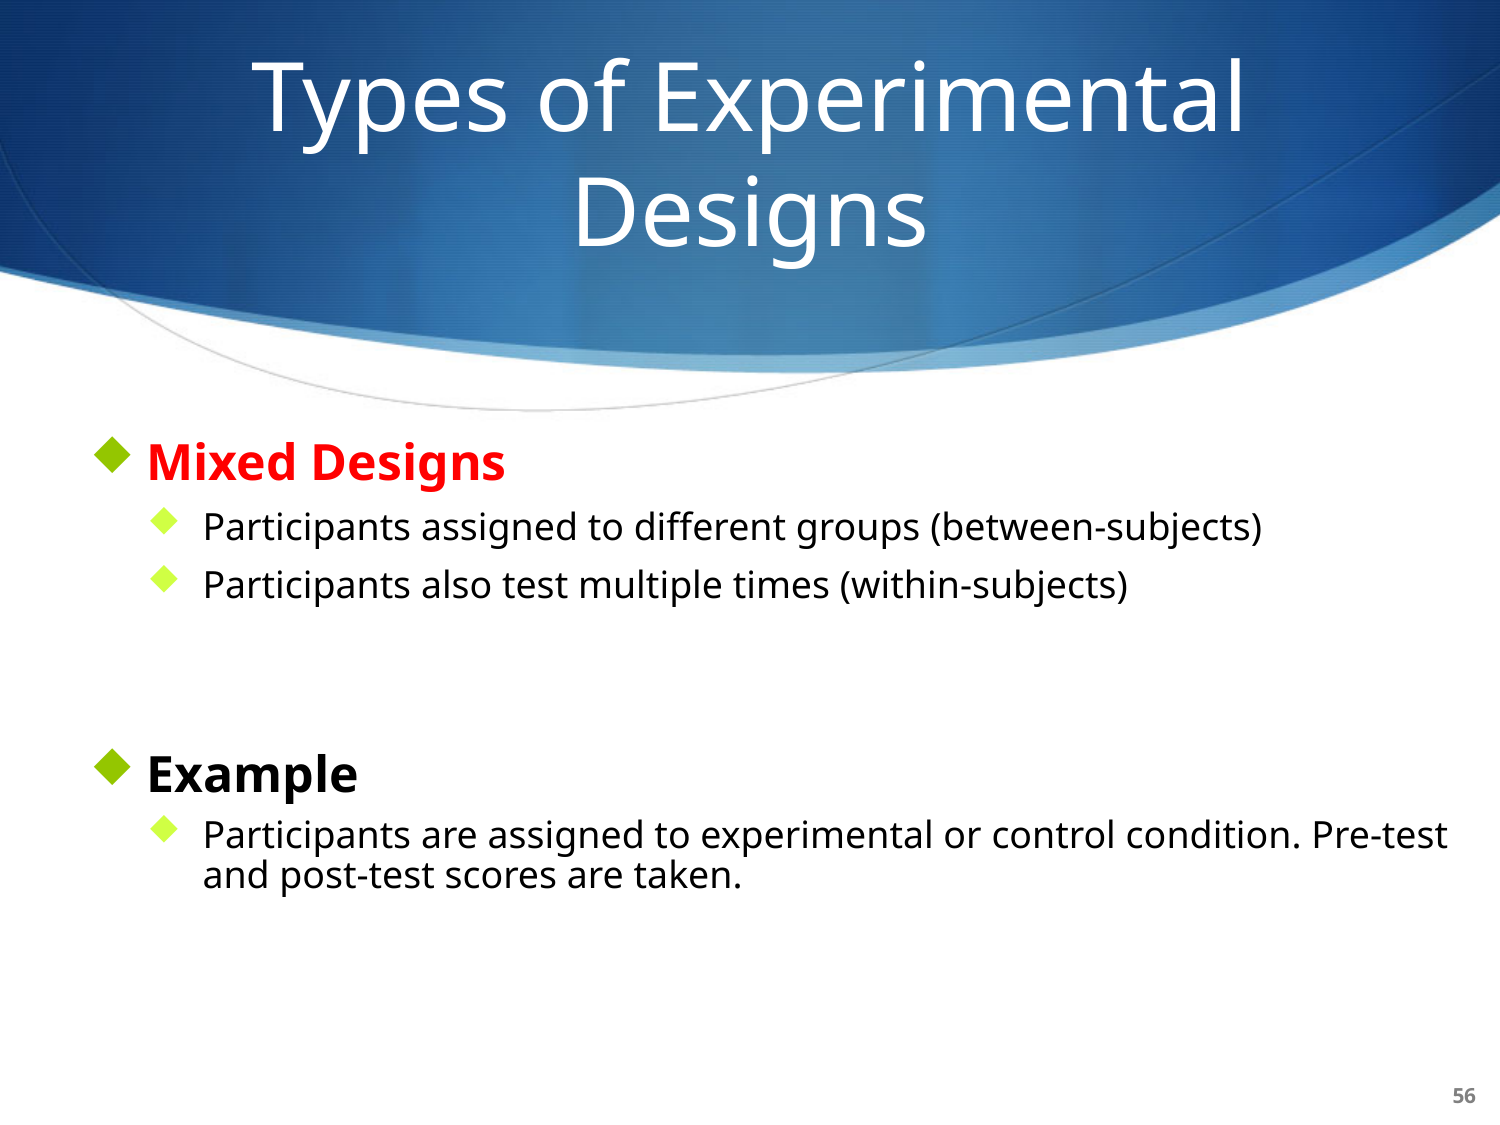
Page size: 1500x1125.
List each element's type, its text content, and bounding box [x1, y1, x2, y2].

picture [0, 0, 1500, 1125]
list Mixed Designs Participants assigned to different groups (between-subjects) Participants also test multiple times (within-subjects) Example Participants are assigned to experimental or control condition. Pre-test and post-test scores are taken. [75, 423, 1468, 916]
slide_number 56 [1420, 1067, 1500, 1125]
title Types of Experimental Designs [75, 56, 1425, 245]
